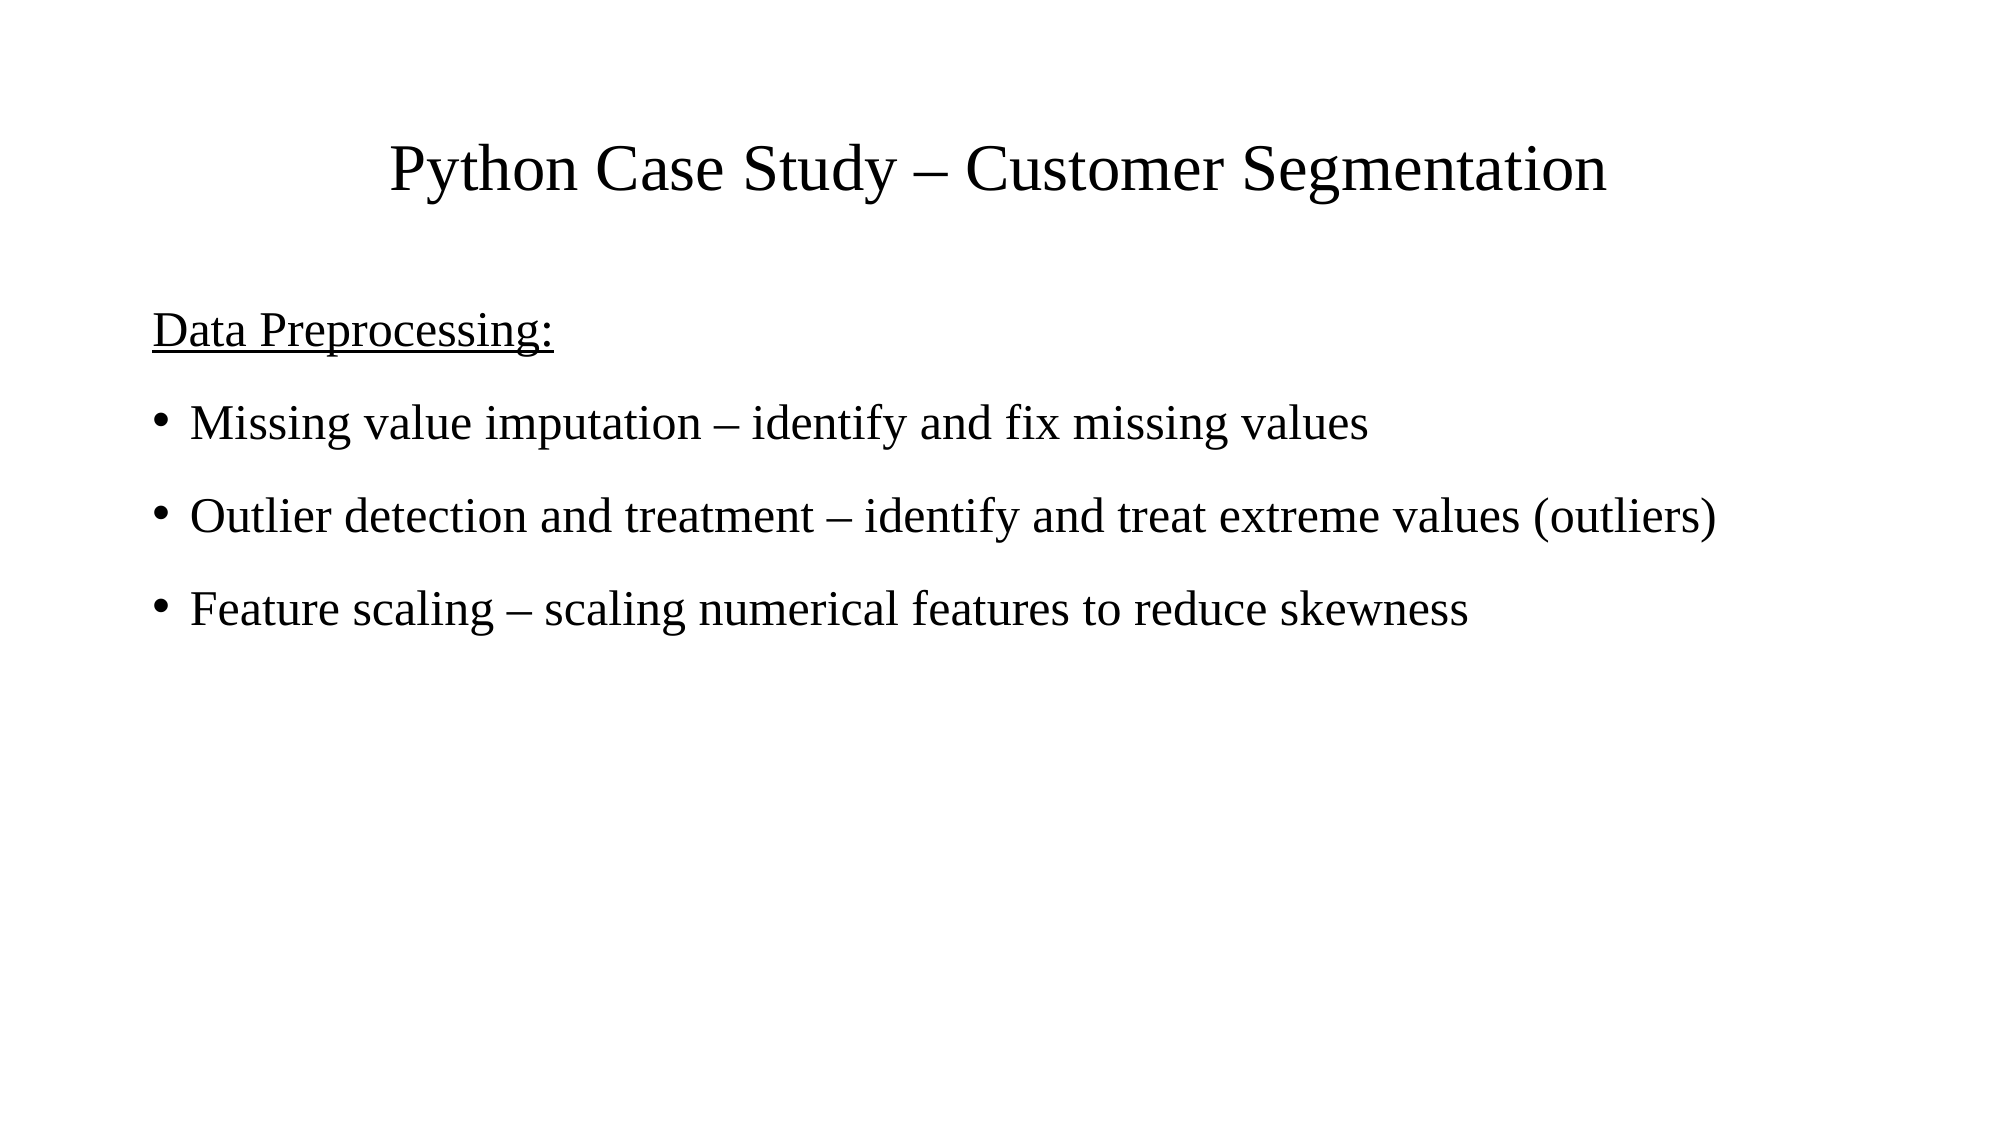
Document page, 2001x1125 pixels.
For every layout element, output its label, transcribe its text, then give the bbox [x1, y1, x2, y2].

list Data Preprocessing: Missing value imputation – identify and fix missing values Outlier detection and treatment – identify and treat extreme values (outliers) Feature scaling – scaling numerical features to reduce skewness [137, 277, 1863, 1014]
title Python Case Study – Customer Segmentation [137, 59, 1863, 277]
